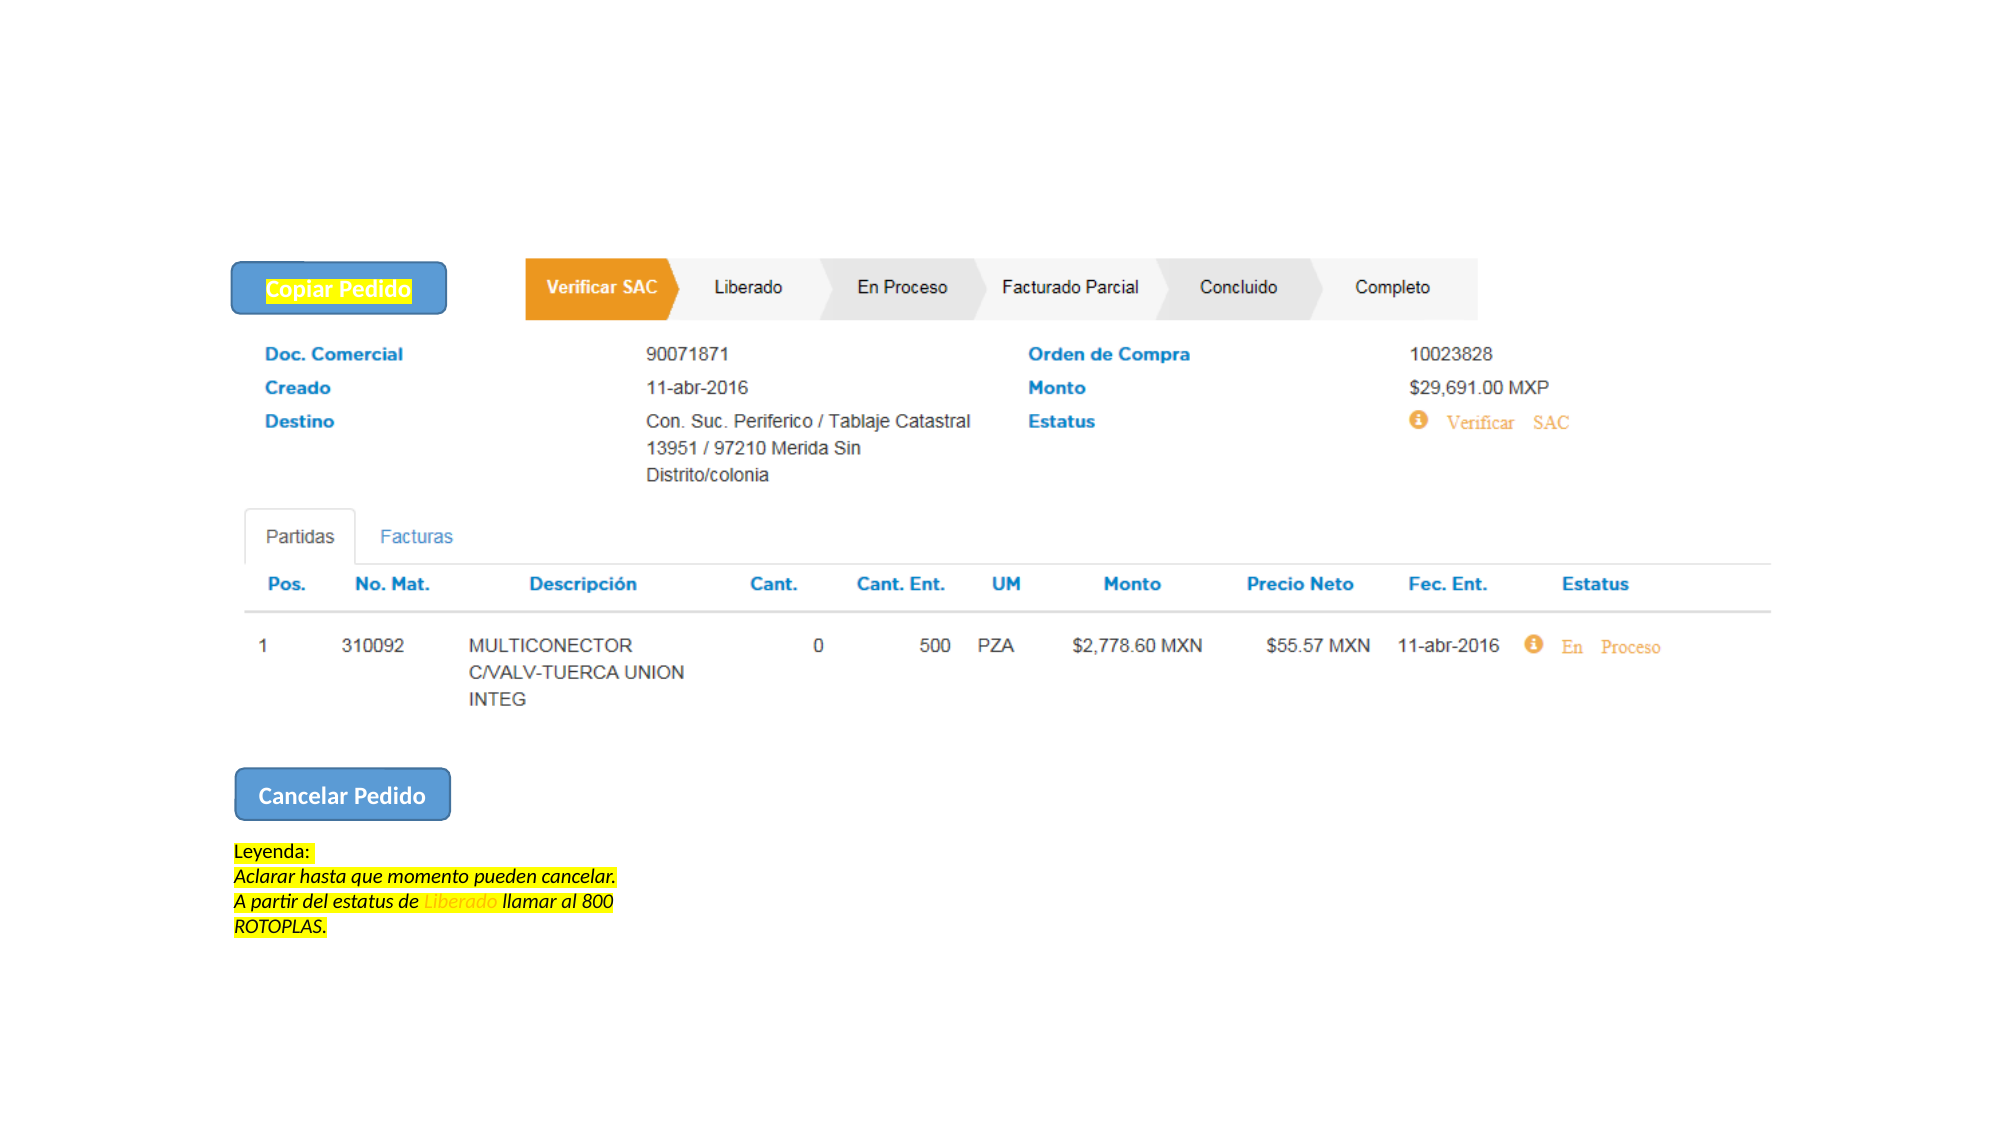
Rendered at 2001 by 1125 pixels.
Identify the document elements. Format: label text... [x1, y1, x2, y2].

text_box Cancelar Pedido [234, 767, 452, 821]
picture [183, 233, 1809, 717]
text_box Leyenda: Aclarar hasta que momento pueden cancelar. A partir del estatus de Liberado llamar al 800 ROTOPLAS. [219, 830, 681, 945]
